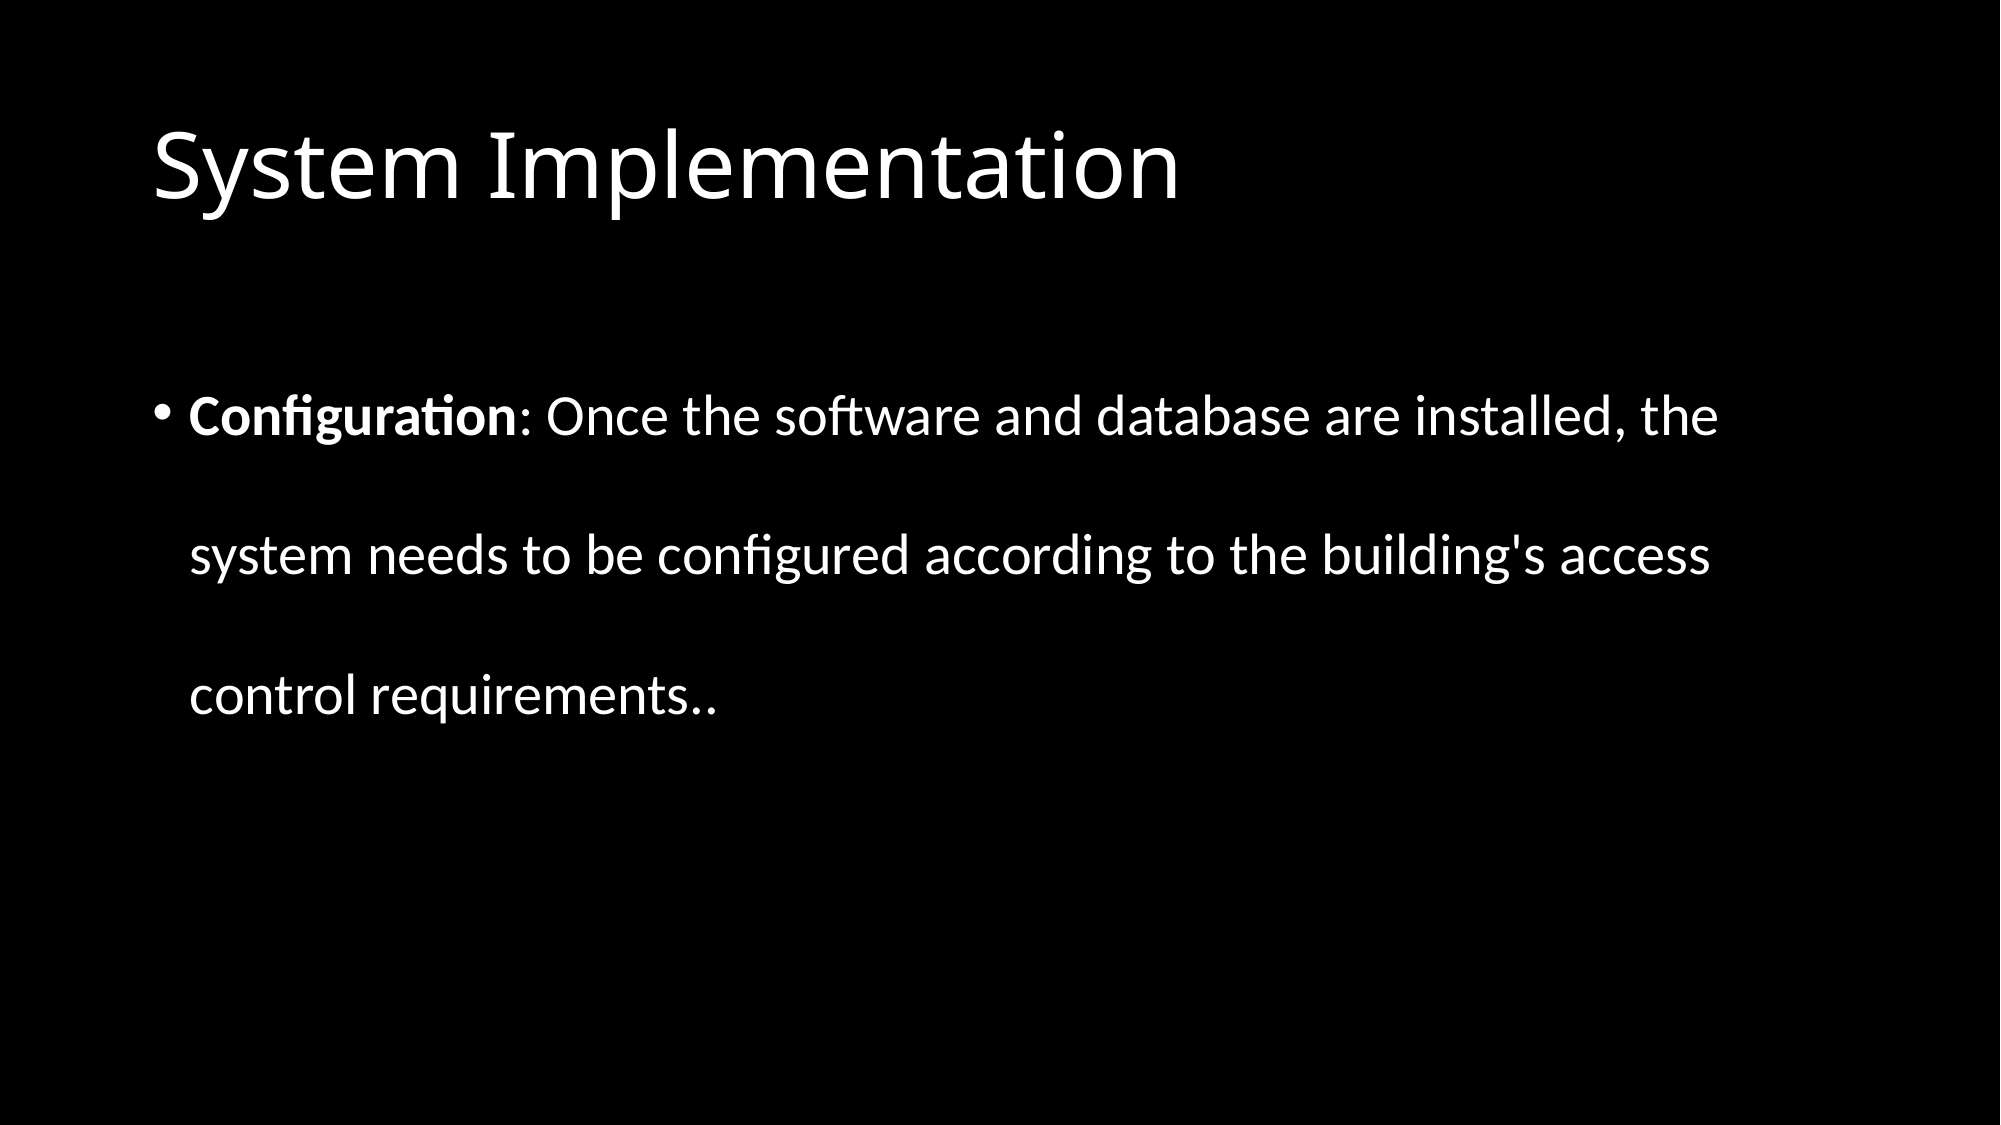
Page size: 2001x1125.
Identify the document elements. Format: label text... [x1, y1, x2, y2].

list Configuration: Once the software and database are installed, the system needs to be configured according to the building's access control requirements.. [137, 299, 1863, 1014]
title System Implementation [137, 59, 1863, 278]
